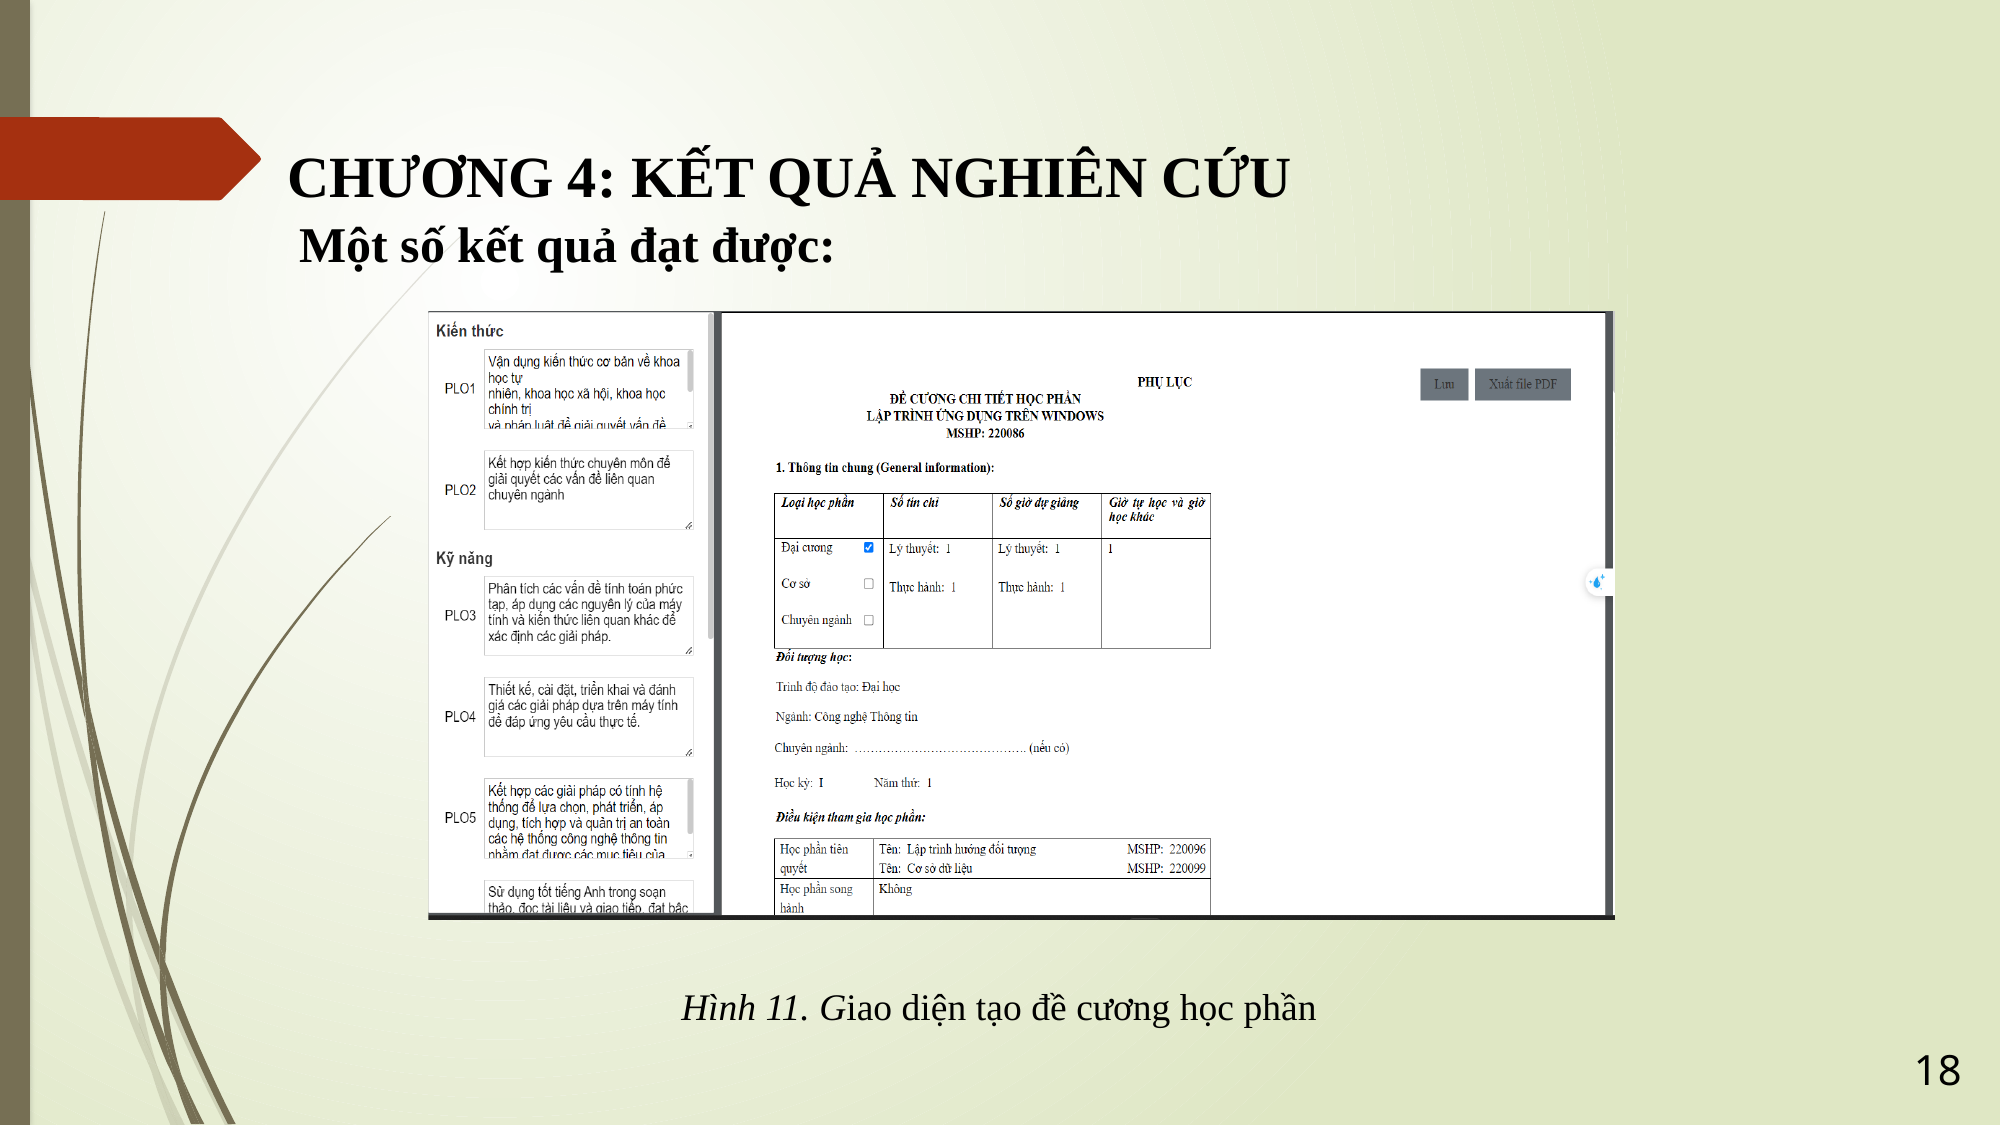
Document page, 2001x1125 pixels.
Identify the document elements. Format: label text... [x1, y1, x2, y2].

text_box CHƯƠNG 4: KẾT QUẢ NGHIÊN CỨU [193, 96, 1659, 217]
picture [428, 311, 1616, 921]
slide_number 18 [1848, 1042, 1977, 1102]
text_box Một số kết quả đạt được: [284, 205, 1105, 289]
text_box Hình 11. Giao diện tạo đề cương học phần [461, 953, 1462, 1036]
